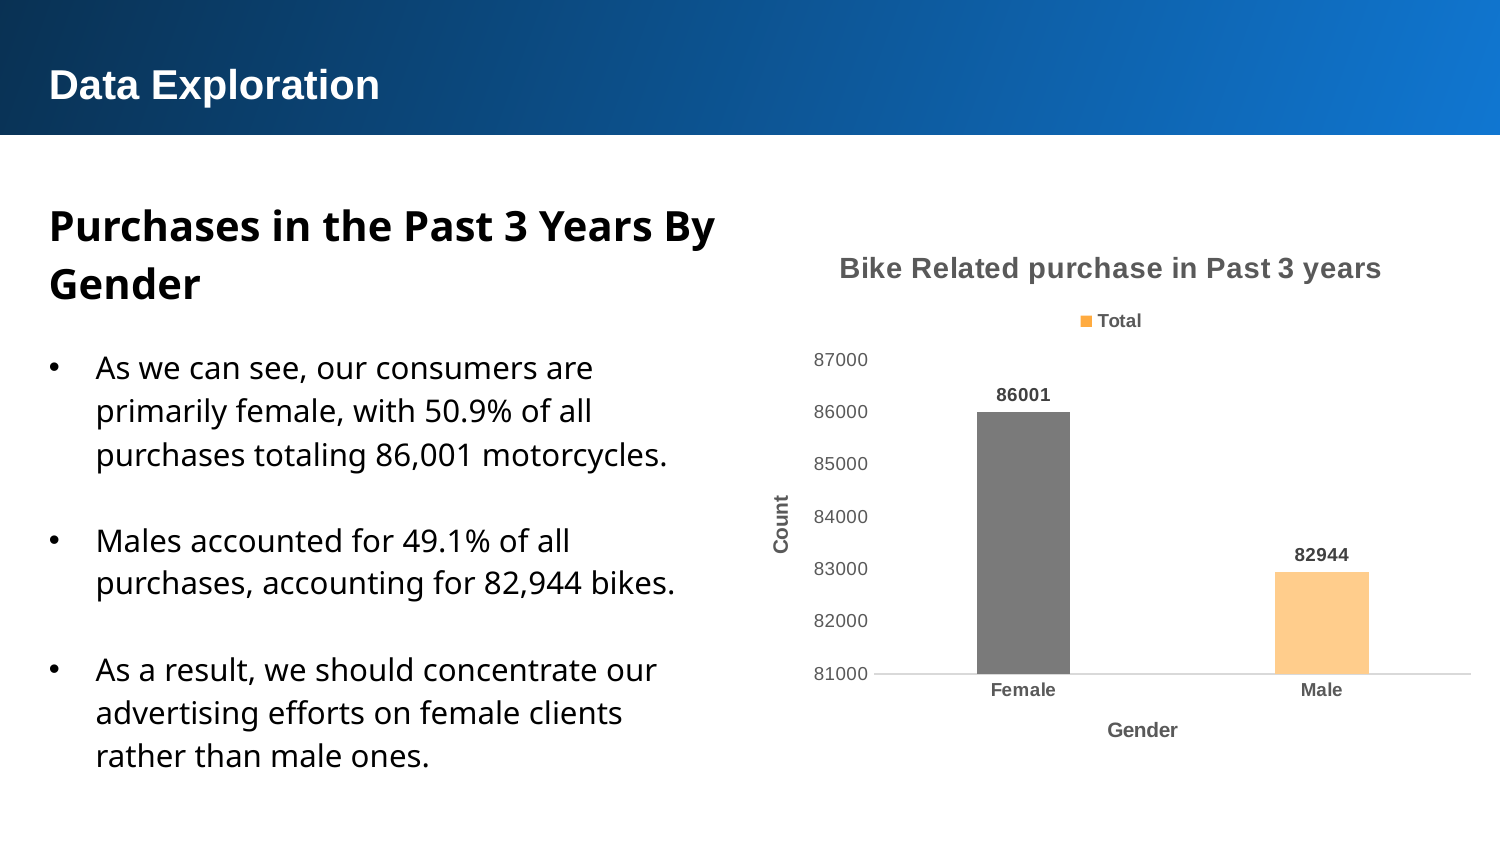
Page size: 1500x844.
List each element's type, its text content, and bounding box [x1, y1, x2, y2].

chart [735, 223, 1487, 774]
text_box As we can see, our consumers are primarily female, with 50.9% of all purchases totaling 86,001 motorcycles. Males accounted for 49.1% of all purchases, accounting for 82,944 bikes. As a result, we should concentrate our advertising efforts on female clients rather than male ones. [33, 327, 712, 832]
text_box [0, 0, 1500, 135]
text_box Data Exploration [33, 43, 1439, 124]
text_box Purchases in the Past 3 Years By Gender [33, 177, 750, 323]
